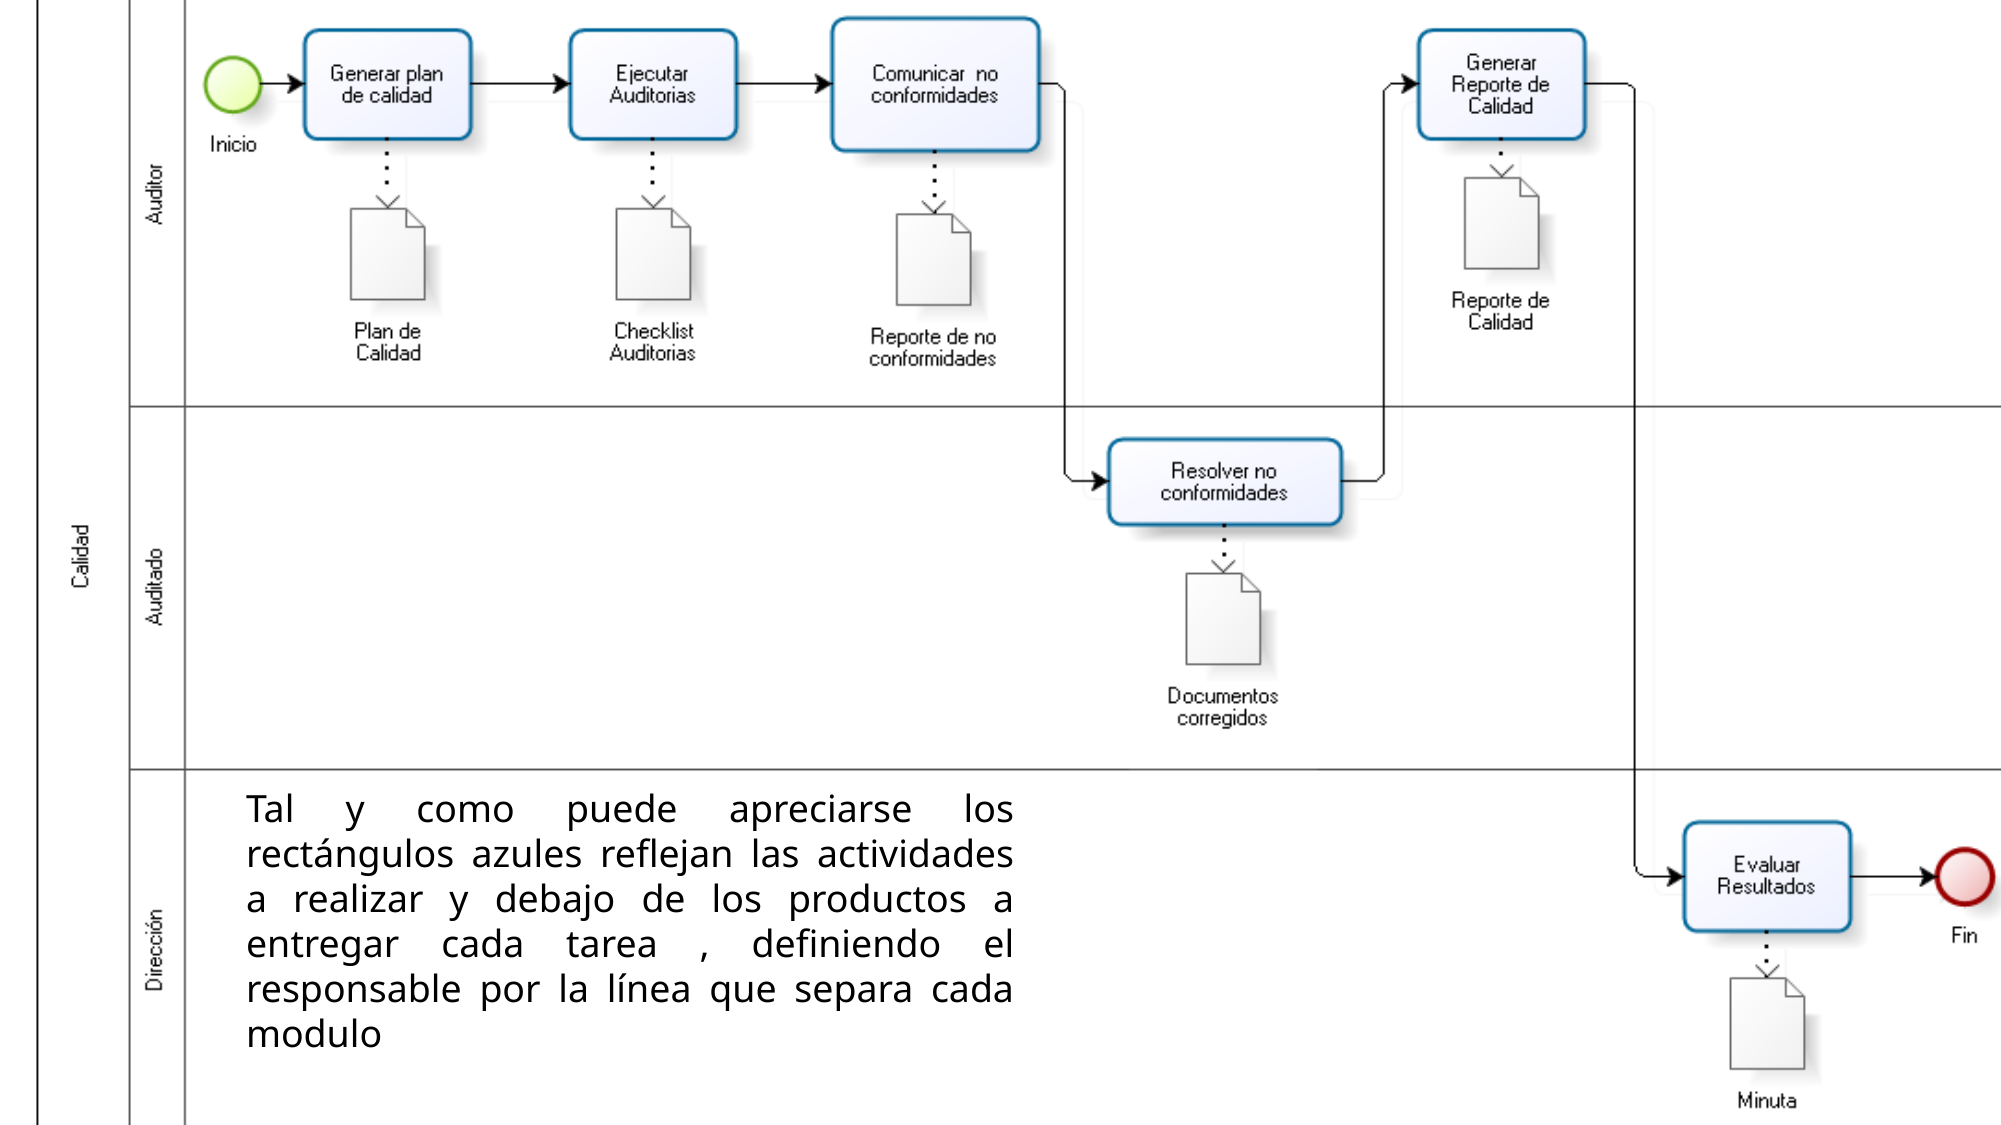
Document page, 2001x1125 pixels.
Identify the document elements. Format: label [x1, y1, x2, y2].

list [0, 0, 2000, 1125]
